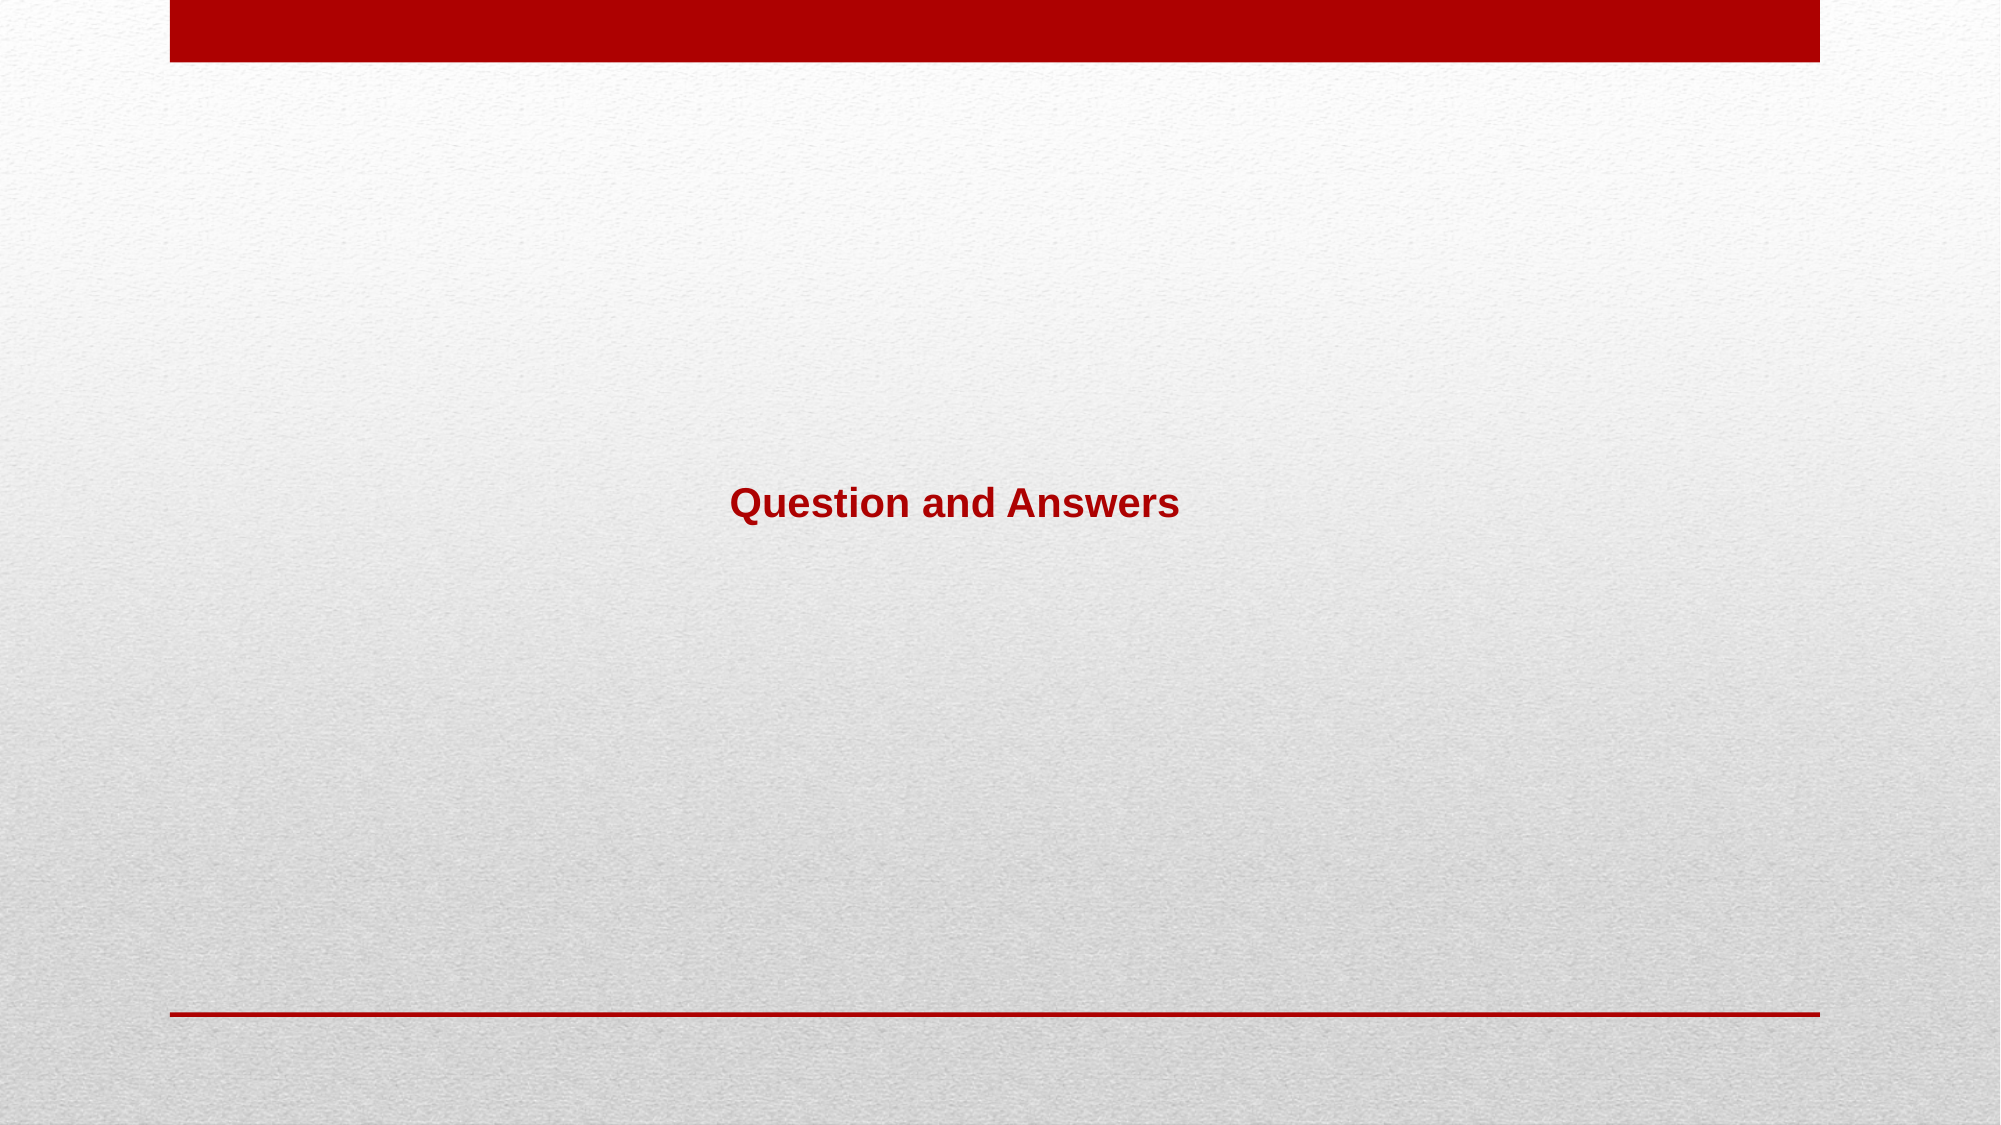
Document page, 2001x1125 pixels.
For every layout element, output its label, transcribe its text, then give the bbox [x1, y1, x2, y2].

text_box Question and Answers [220, 468, 1721, 533]
